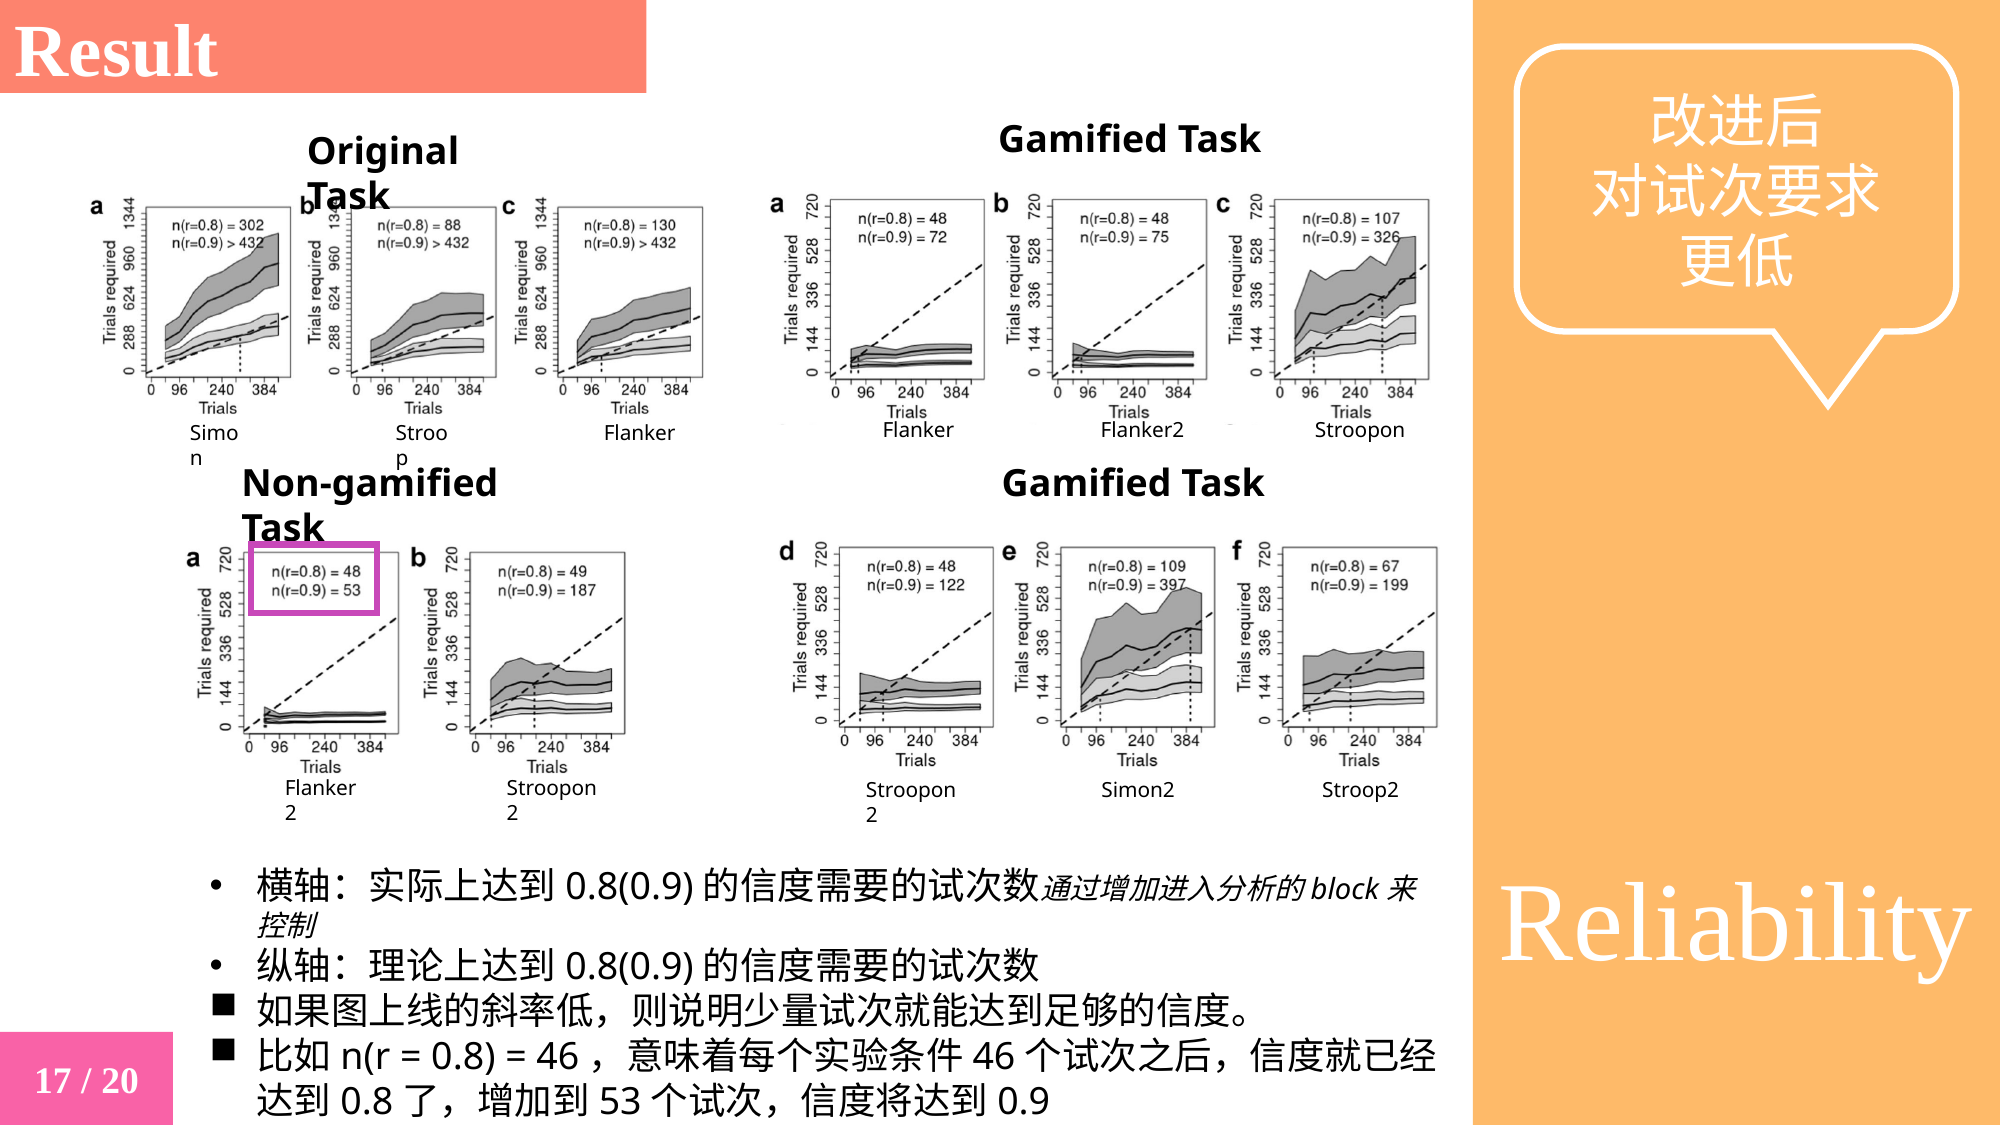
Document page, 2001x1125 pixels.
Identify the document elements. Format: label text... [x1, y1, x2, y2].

text_box 改进后 对试次要求 更低 [1515, 45, 1958, 408]
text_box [85, 119, 710, 453]
text_box Result [0, 0, 647, 94]
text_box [179, 451, 630, 808]
text_box 17 / 20 [0, 1031, 174, 1125]
text_box Reliability [1472, 0, 2000, 1125]
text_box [760, 107, 1444, 811]
text_box 横轴：实际上达到0.8(0.9)的信度需要的试次数通过增加进入分析的block来控制 纵轴：理论上达到0.8(0.9)的信度需要的试次数 如果图上线的斜率低，则说明少量试次就能达到足够的信度。 比如n(r = 0.8) = 46，意味着每个实验条件46个试次之后，信度就已经达到0.8了，增加到53个试次，信度将达到0.9 [194, 854, 1454, 1125]
